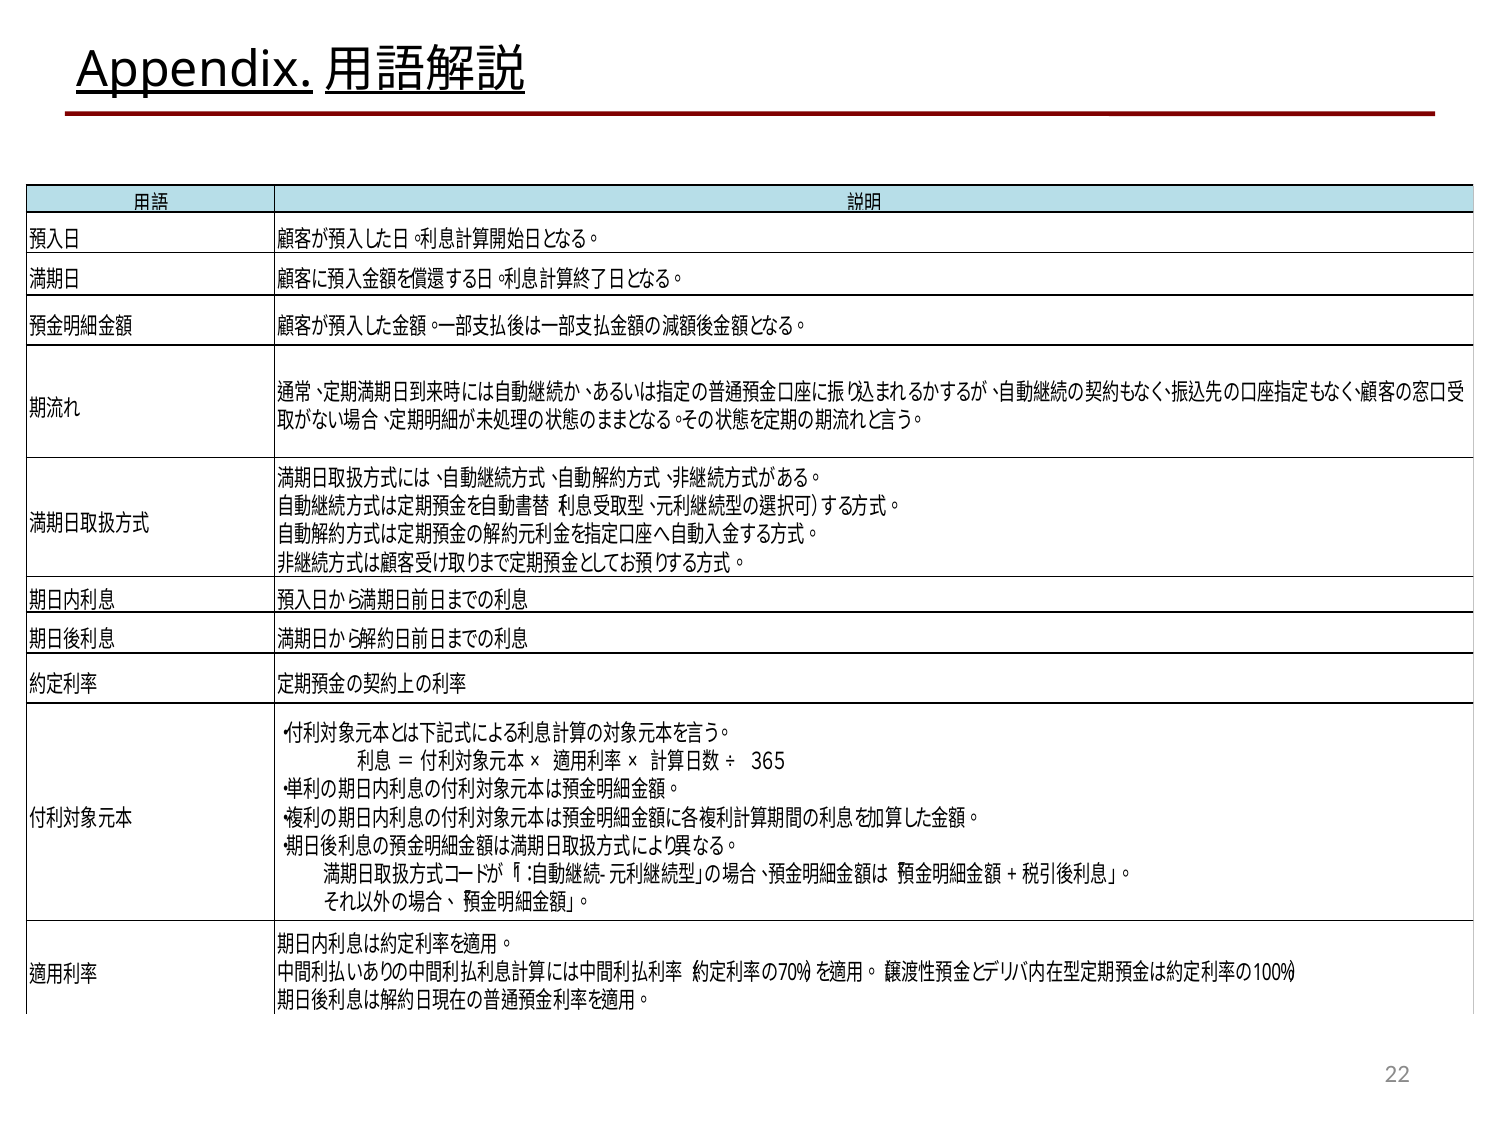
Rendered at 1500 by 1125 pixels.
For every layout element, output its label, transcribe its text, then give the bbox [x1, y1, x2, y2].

slide_number 22 [1074, 1042, 1425, 1103]
picture [25, 184, 1475, 1016]
title Appendix.用語解説 [61, 26, 1436, 107]
